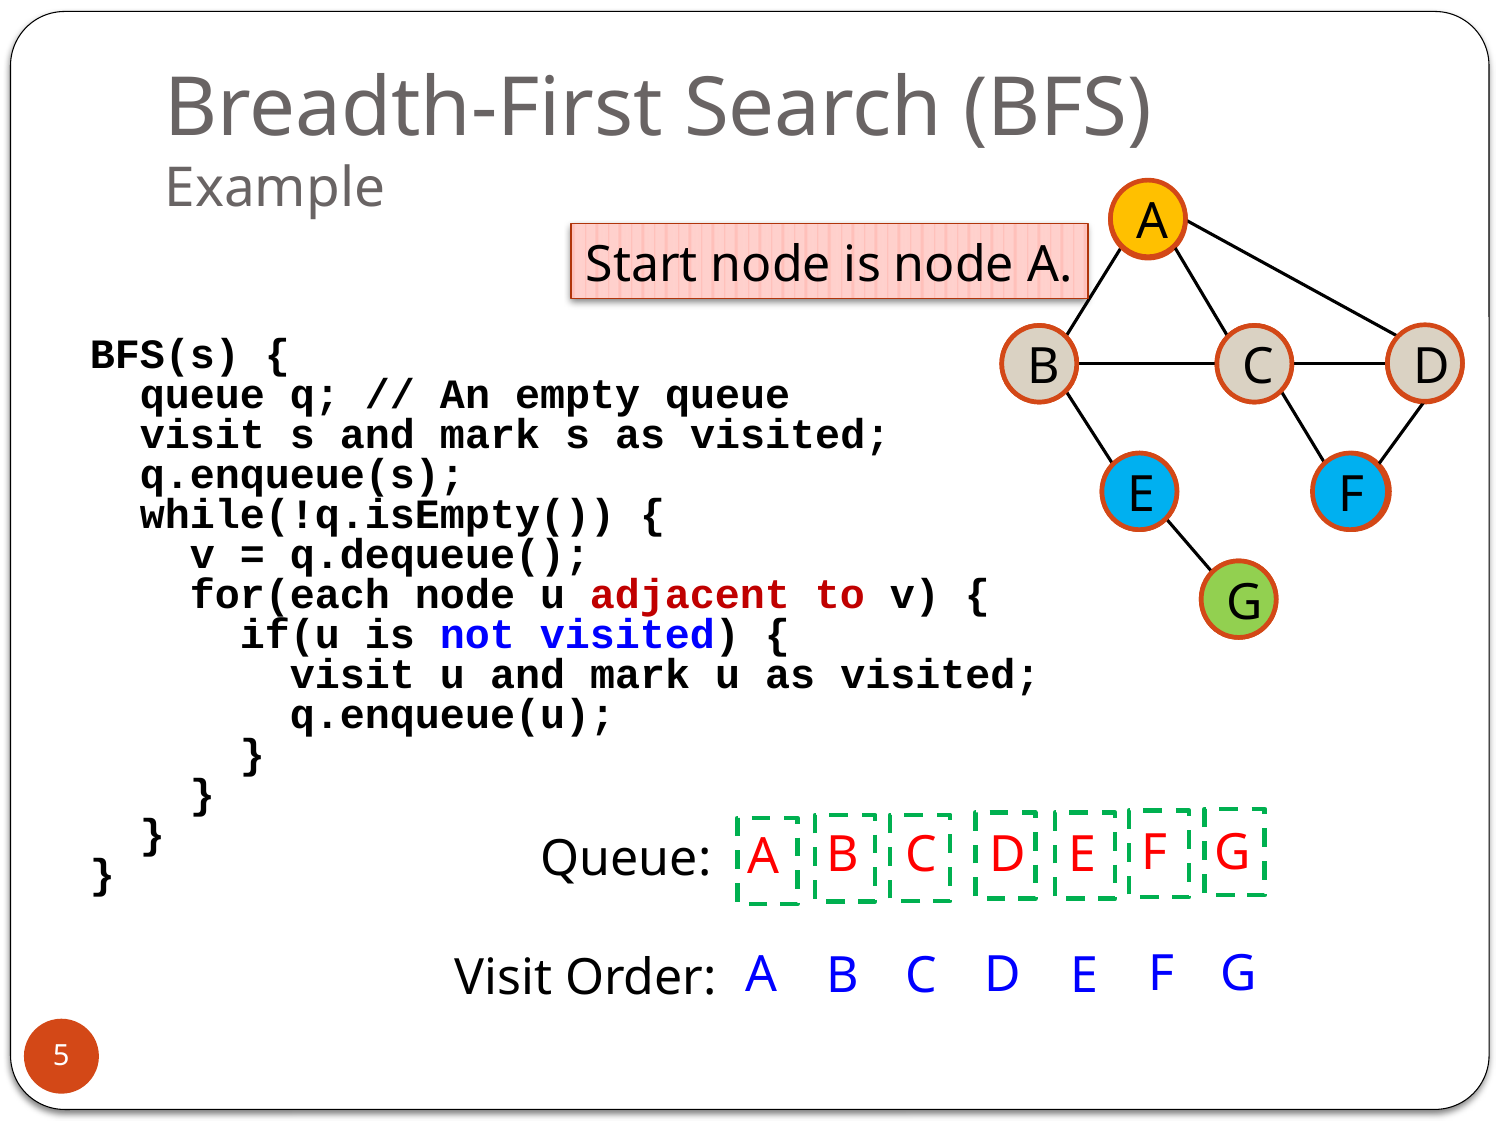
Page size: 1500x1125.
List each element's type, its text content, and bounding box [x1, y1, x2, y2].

text_box A [731, 934, 793, 1009]
text_box C [890, 935, 952, 1010]
text_box [1128, 810, 1190, 898]
text_box Visit Order: [439, 936, 732, 1012]
text_box BFS(s) { queue q; // An empty queue visit s and mark s as visited; q.enqueue(s); while(!q.isEmpty()) { v = q.dequeue(); for(each node u adjacent to v) { if(u is not visited) { visit u and mark u as visited; q.enqueue(u); } } } } [75, 329, 1068, 904]
text_box Start node is node A. [570, 223, 995, 299]
text_box [1204, 808, 1266, 896]
text_box F [1133, 932, 1190, 1008]
text_box [1054, 811, 1116, 900]
text_box G [1200, 812, 1204, 888]
text_box B [812, 935, 875, 1010]
text_box D [970, 934, 1037, 1009]
text_box G [1205, 932, 1272, 1008]
text_box E [1056, 935, 1114, 1010]
title Breadth-First Search (BFS) Example [150, 45, 1425, 233]
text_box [1001, 181, 1463, 638]
slide_number 5 [23, 1018, 99, 1094]
